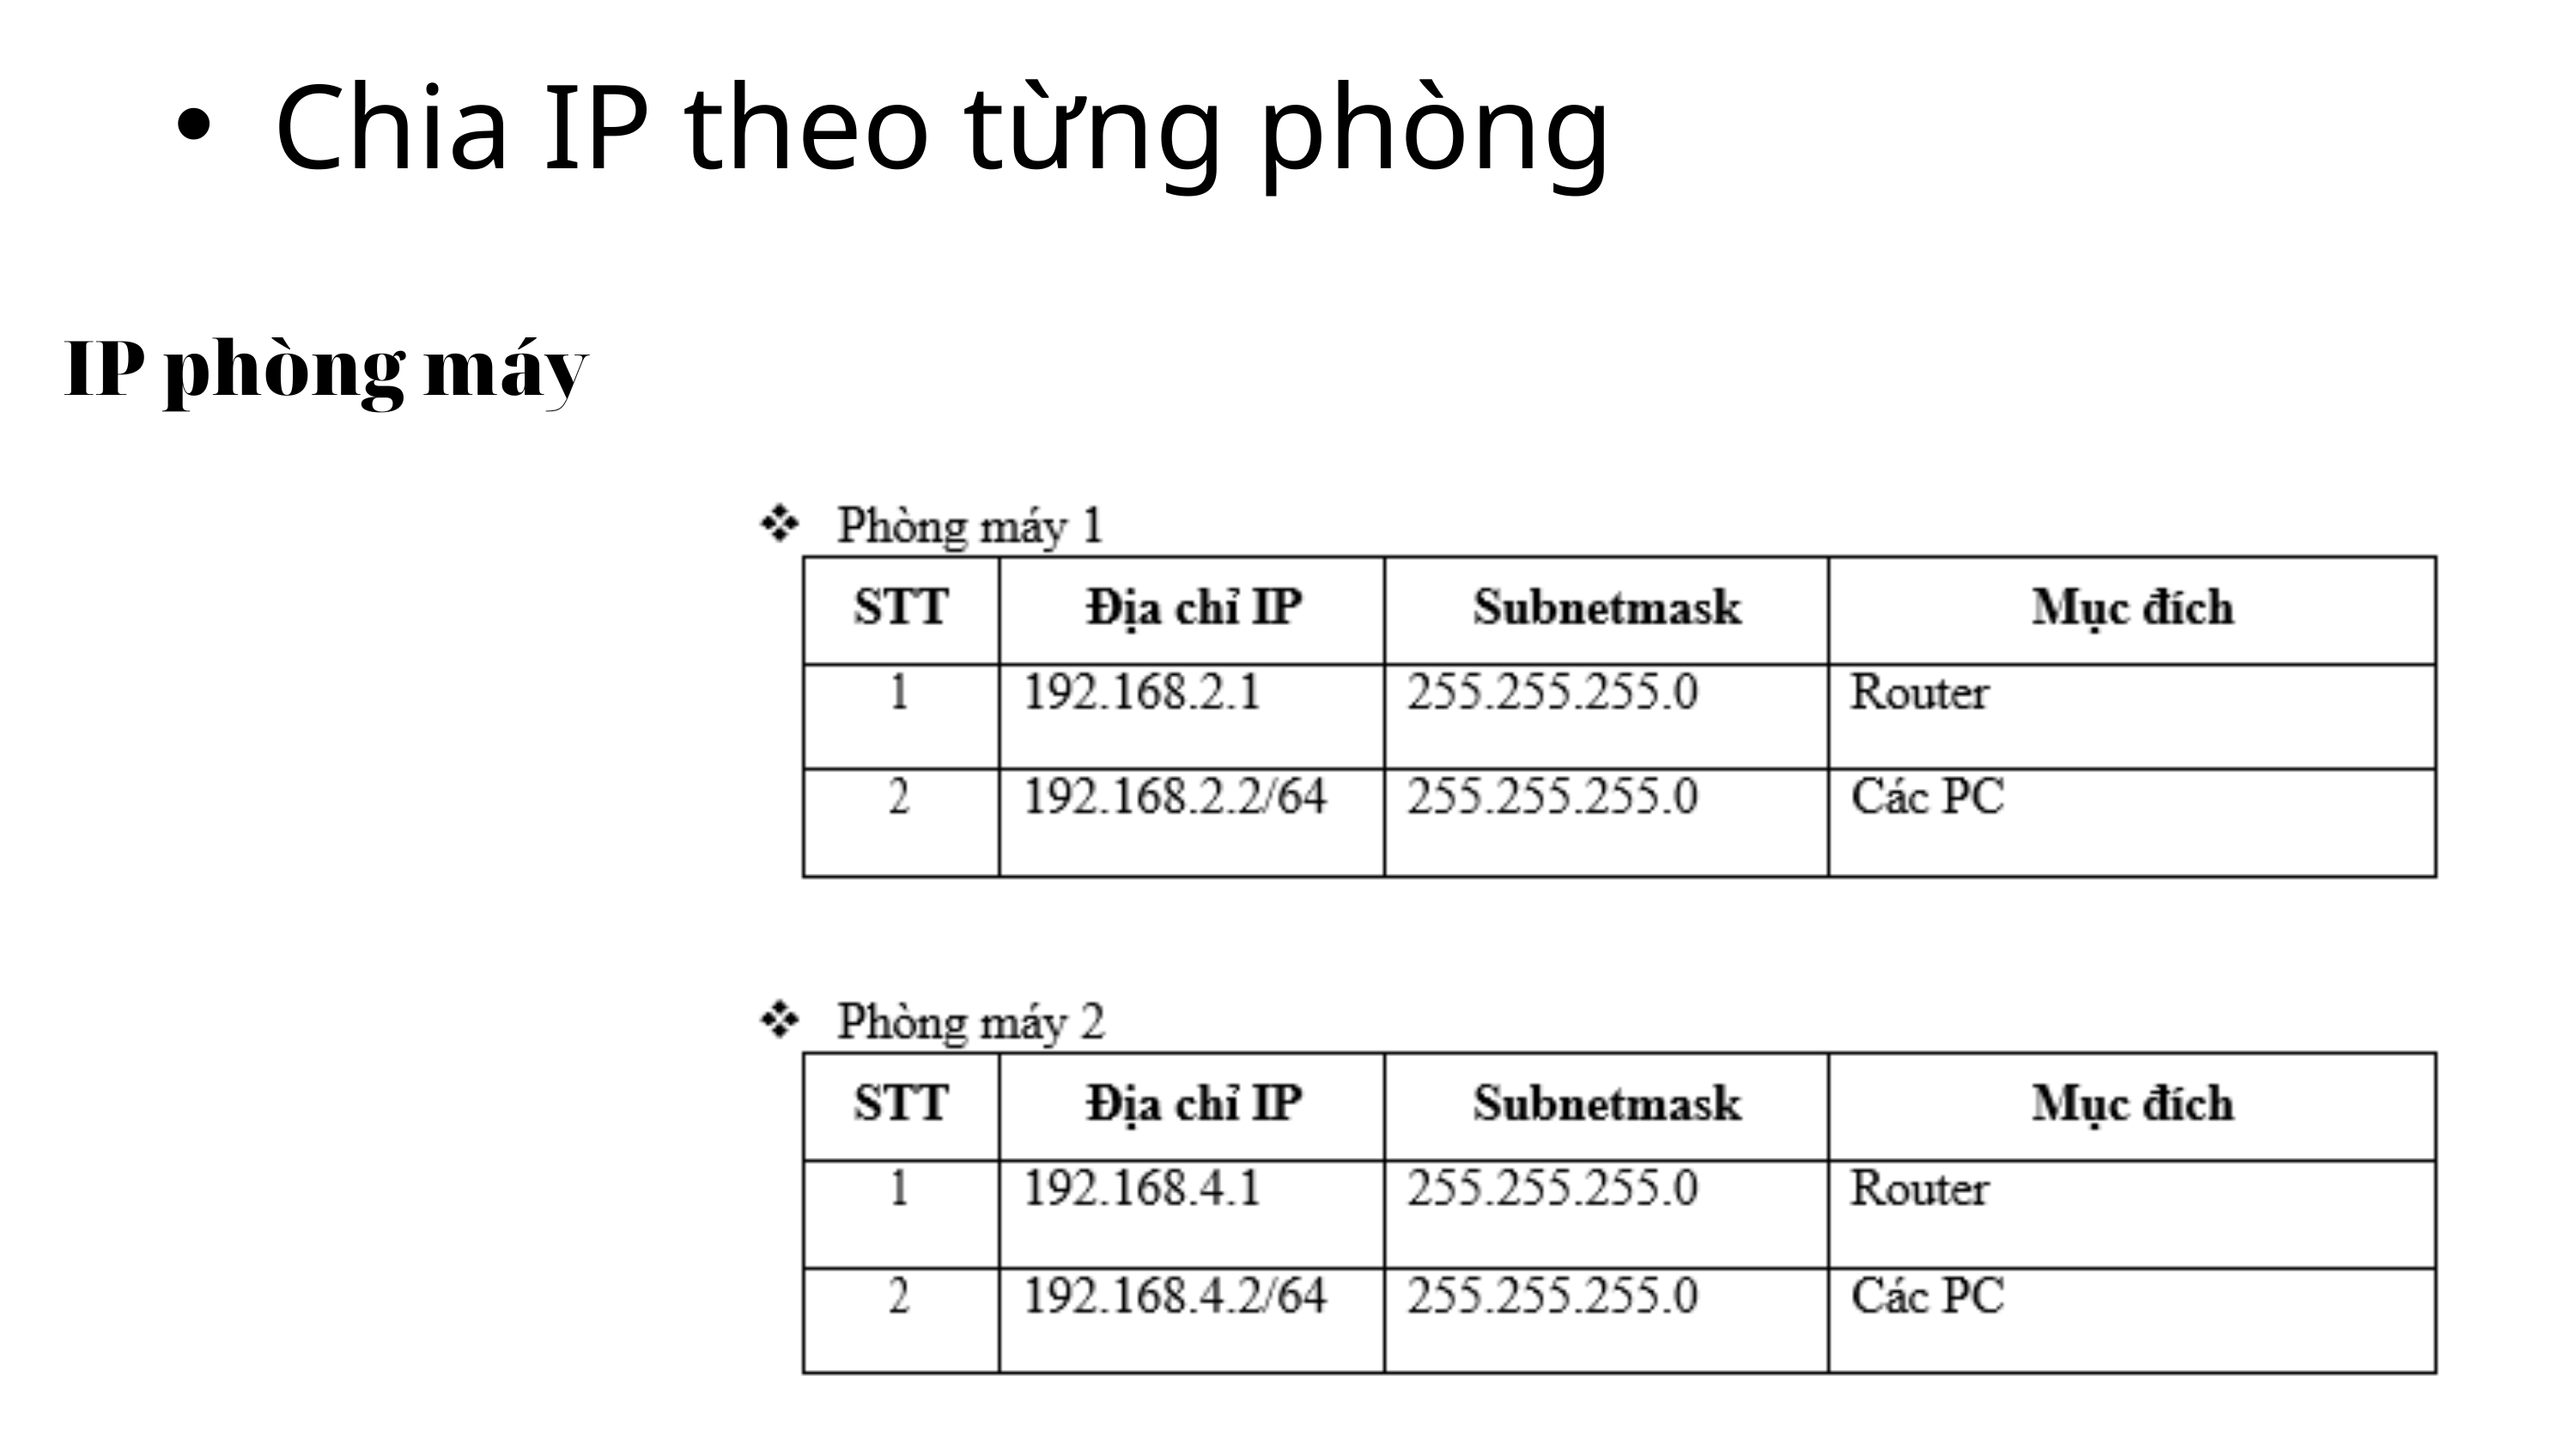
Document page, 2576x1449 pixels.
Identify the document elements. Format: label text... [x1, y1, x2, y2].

text_box Chia IP theo từng phòng [0, 28, 1691, 192]
picture [744, 478, 2475, 1422]
text_box IP phòng máy [62, 305, 591, 411]
